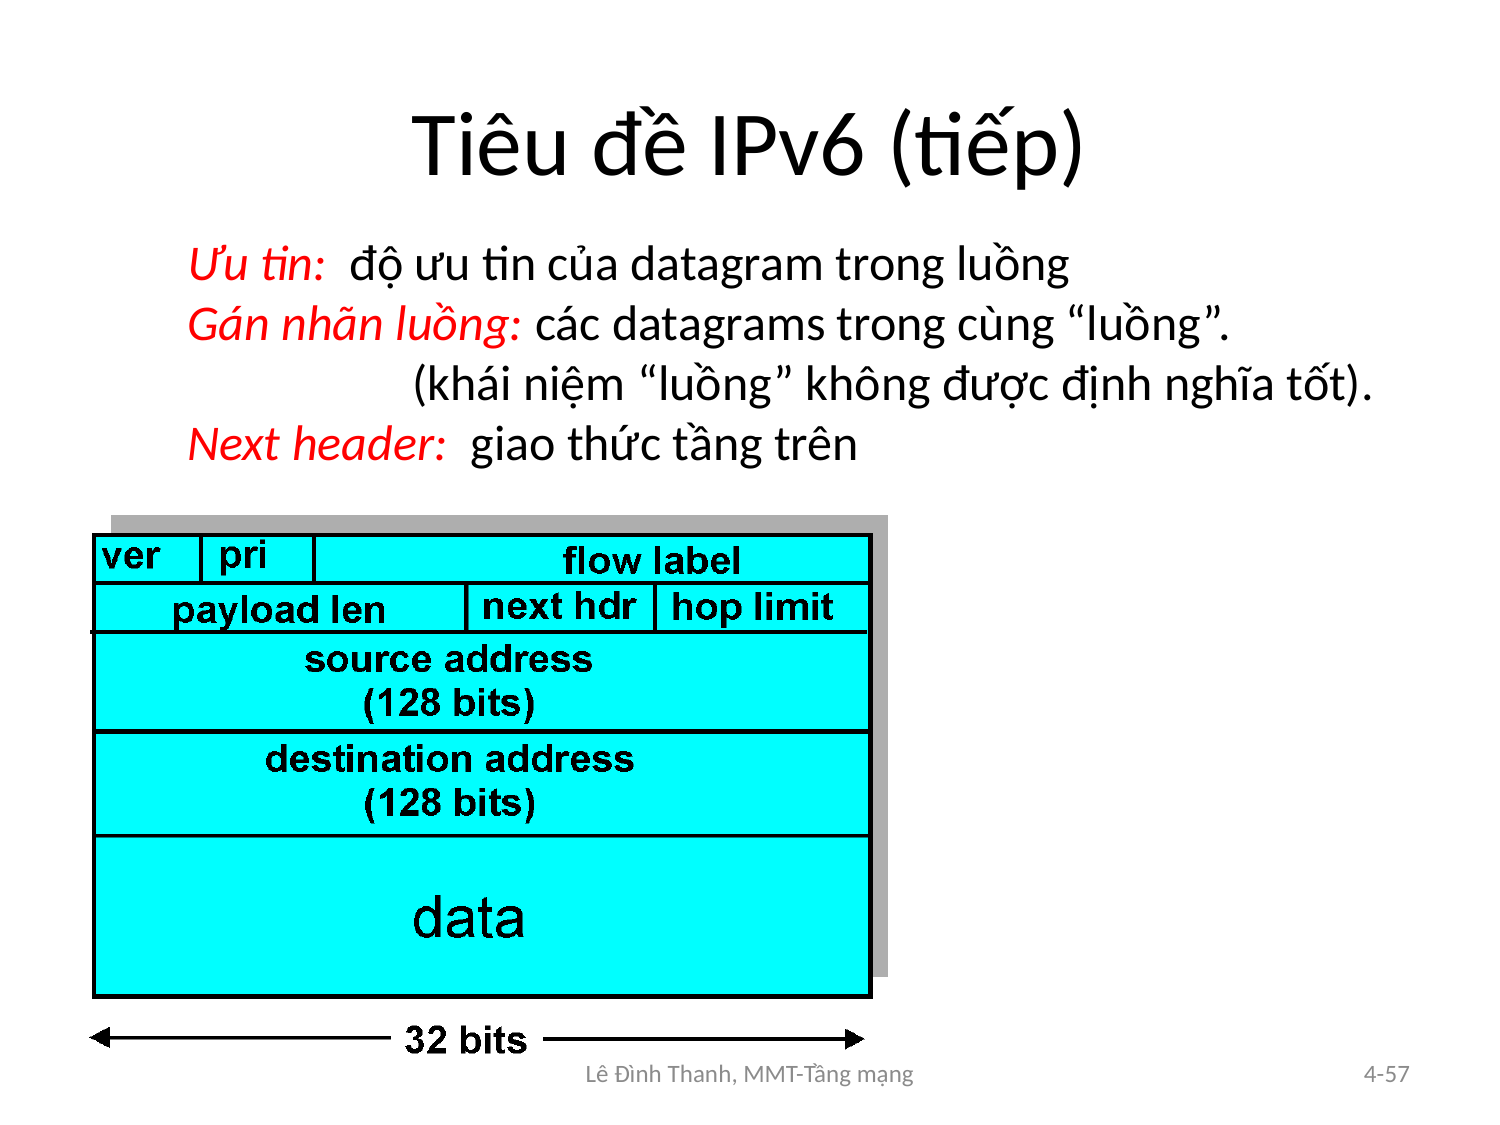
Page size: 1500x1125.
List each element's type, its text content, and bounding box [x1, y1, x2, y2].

text_box Ưu tin: độ ưu tin của datagram trong luồng Gán nhãn luồng: các datagrams trong cùng “luồng”. (khái niệm “luồng” không được định nghĩa tốt). Next header: giao thức tầng trên [172, 222, 1390, 478]
slide_number 4-57 [1074, 1042, 1425, 1103]
picture [89, 515, 888, 1054]
title Tiêu đề IPv6 (tiếp) [75, 45, 1425, 233]
footer Lê Đình Thanh, MMT-Tầng mạng [512, 1042, 988, 1103]
